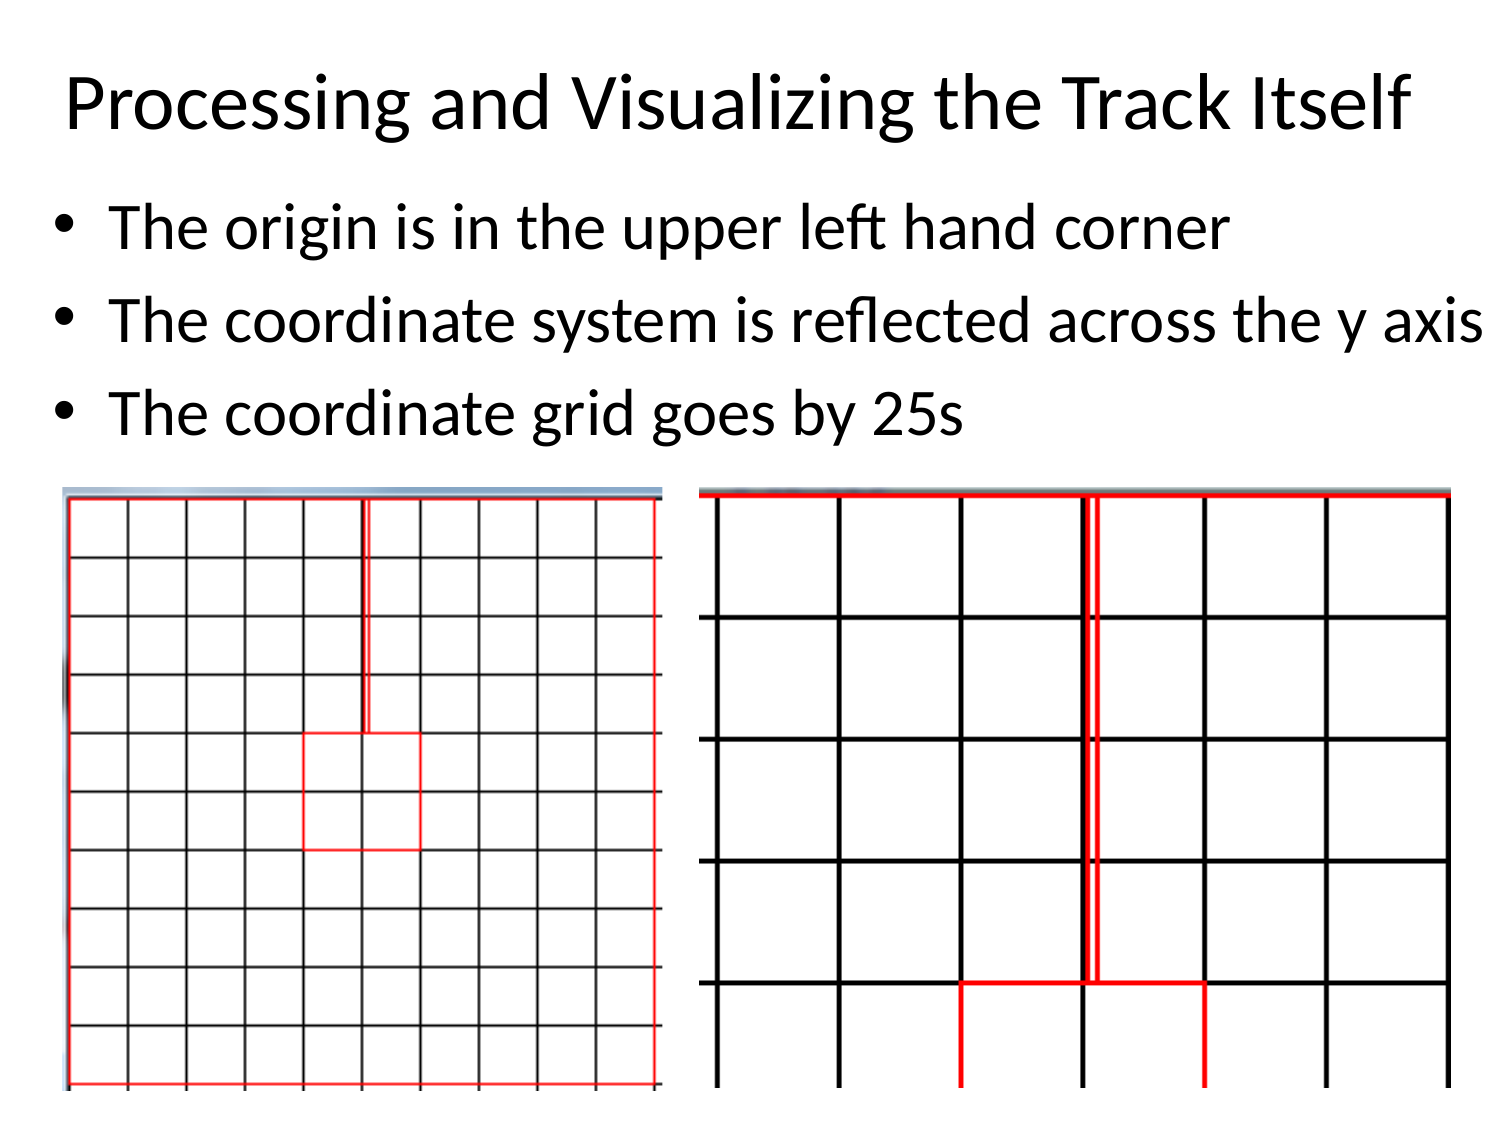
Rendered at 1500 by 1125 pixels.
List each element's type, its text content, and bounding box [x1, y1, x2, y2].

picture [62, 487, 663, 1091]
title Processing and Visualizing the Track Itself [27, 3, 1453, 192]
picture [699, 487, 1451, 1088]
list The origin is in the upper left hand corner The coordinate system is reflected across the y axis The coordinate grid goes by 25s [37, 174, 1500, 943]
